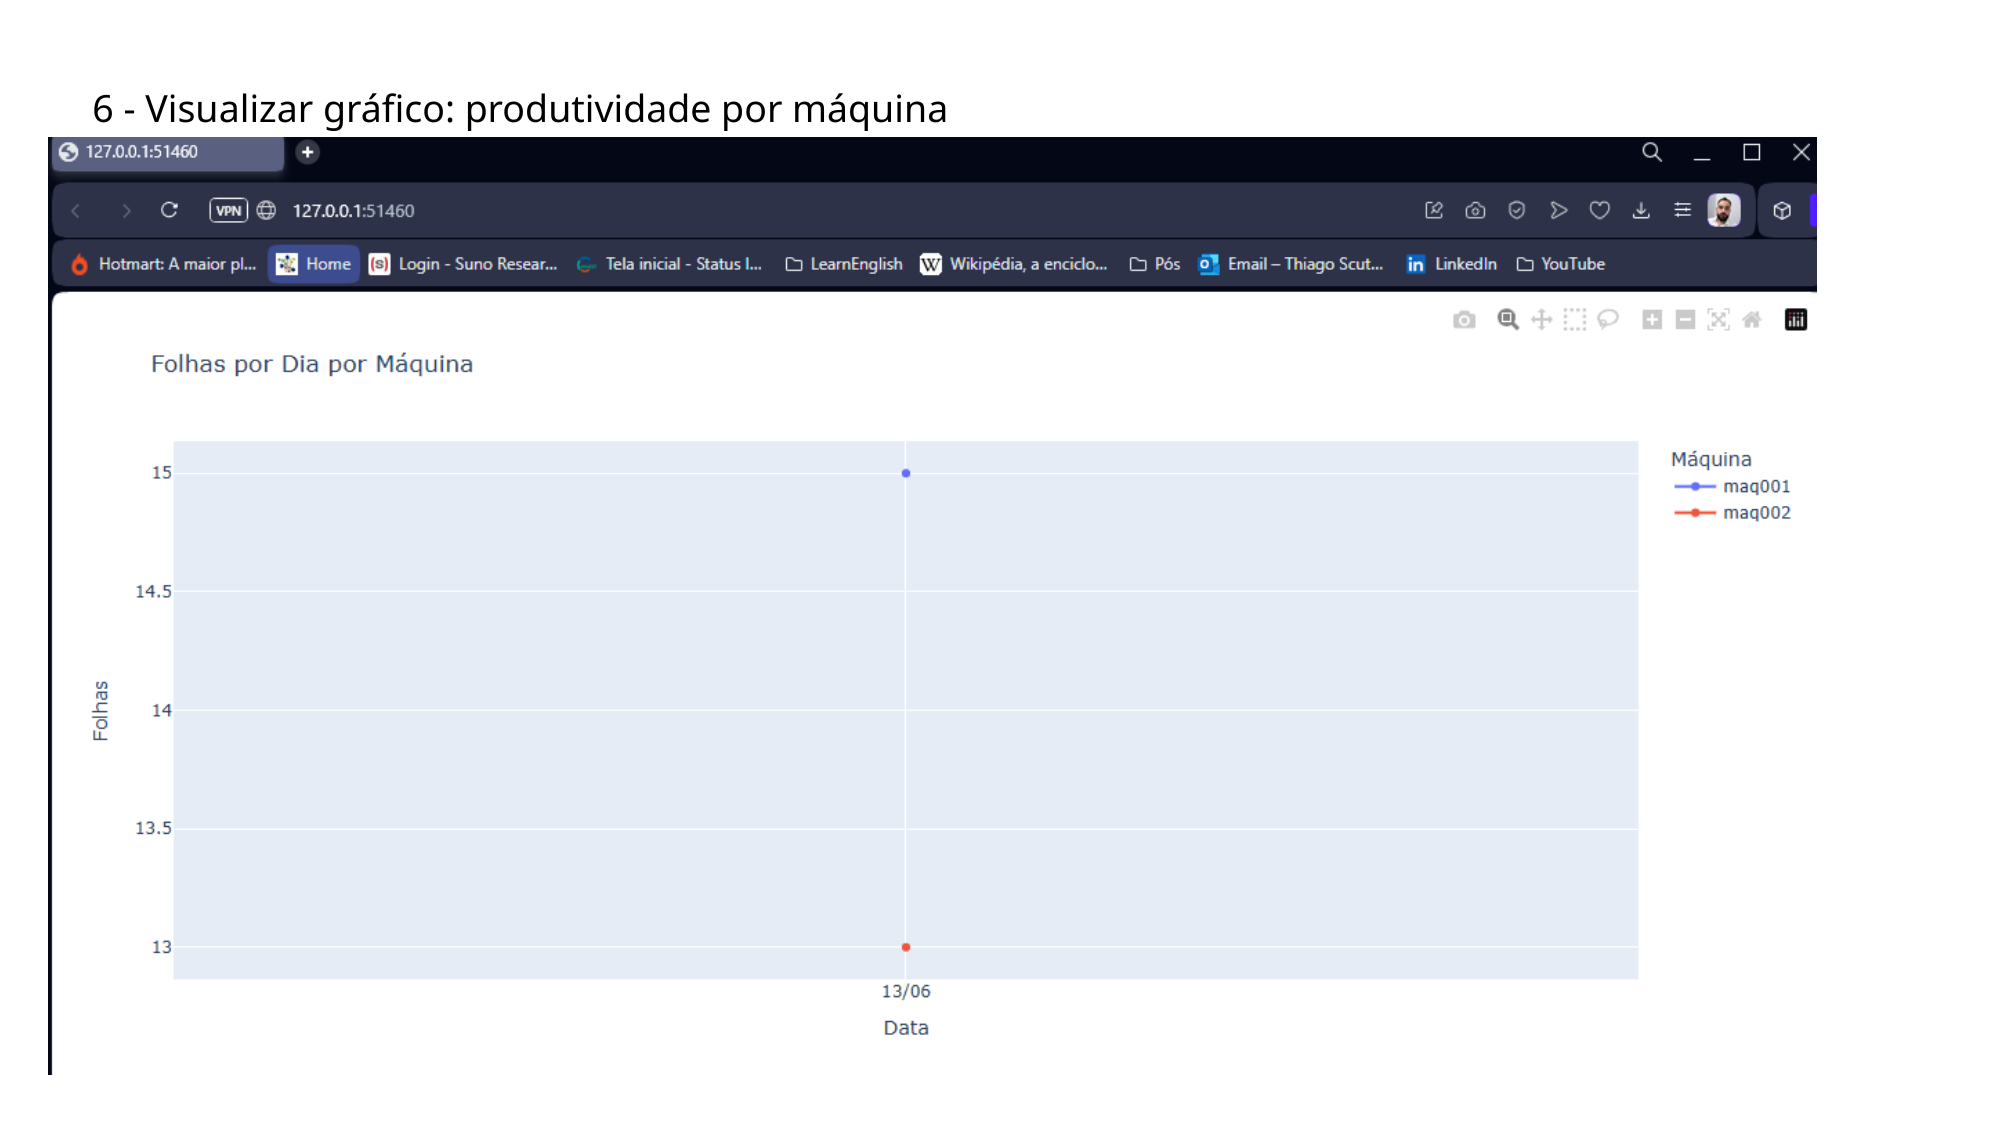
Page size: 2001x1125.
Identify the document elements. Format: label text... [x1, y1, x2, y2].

text_box 6 - Visualizar gráfico: produtividade por máquina [77, 77, 964, 137]
picture [47, 137, 1817, 1075]
